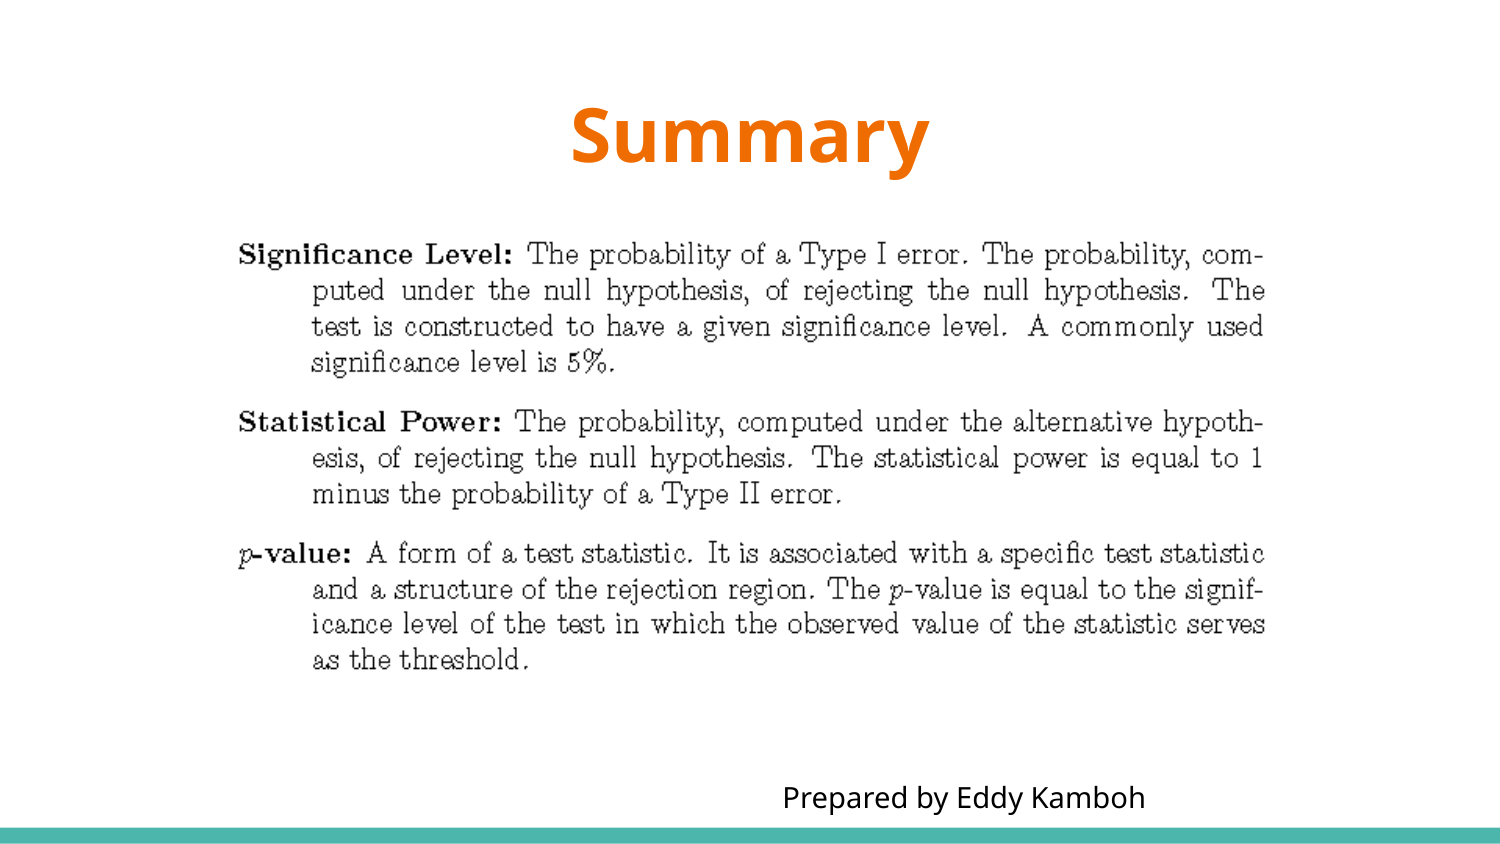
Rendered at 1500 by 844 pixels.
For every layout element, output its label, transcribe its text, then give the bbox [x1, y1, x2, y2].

picture [212, 213, 1280, 693]
title Summary [51, 72, 1449, 189]
